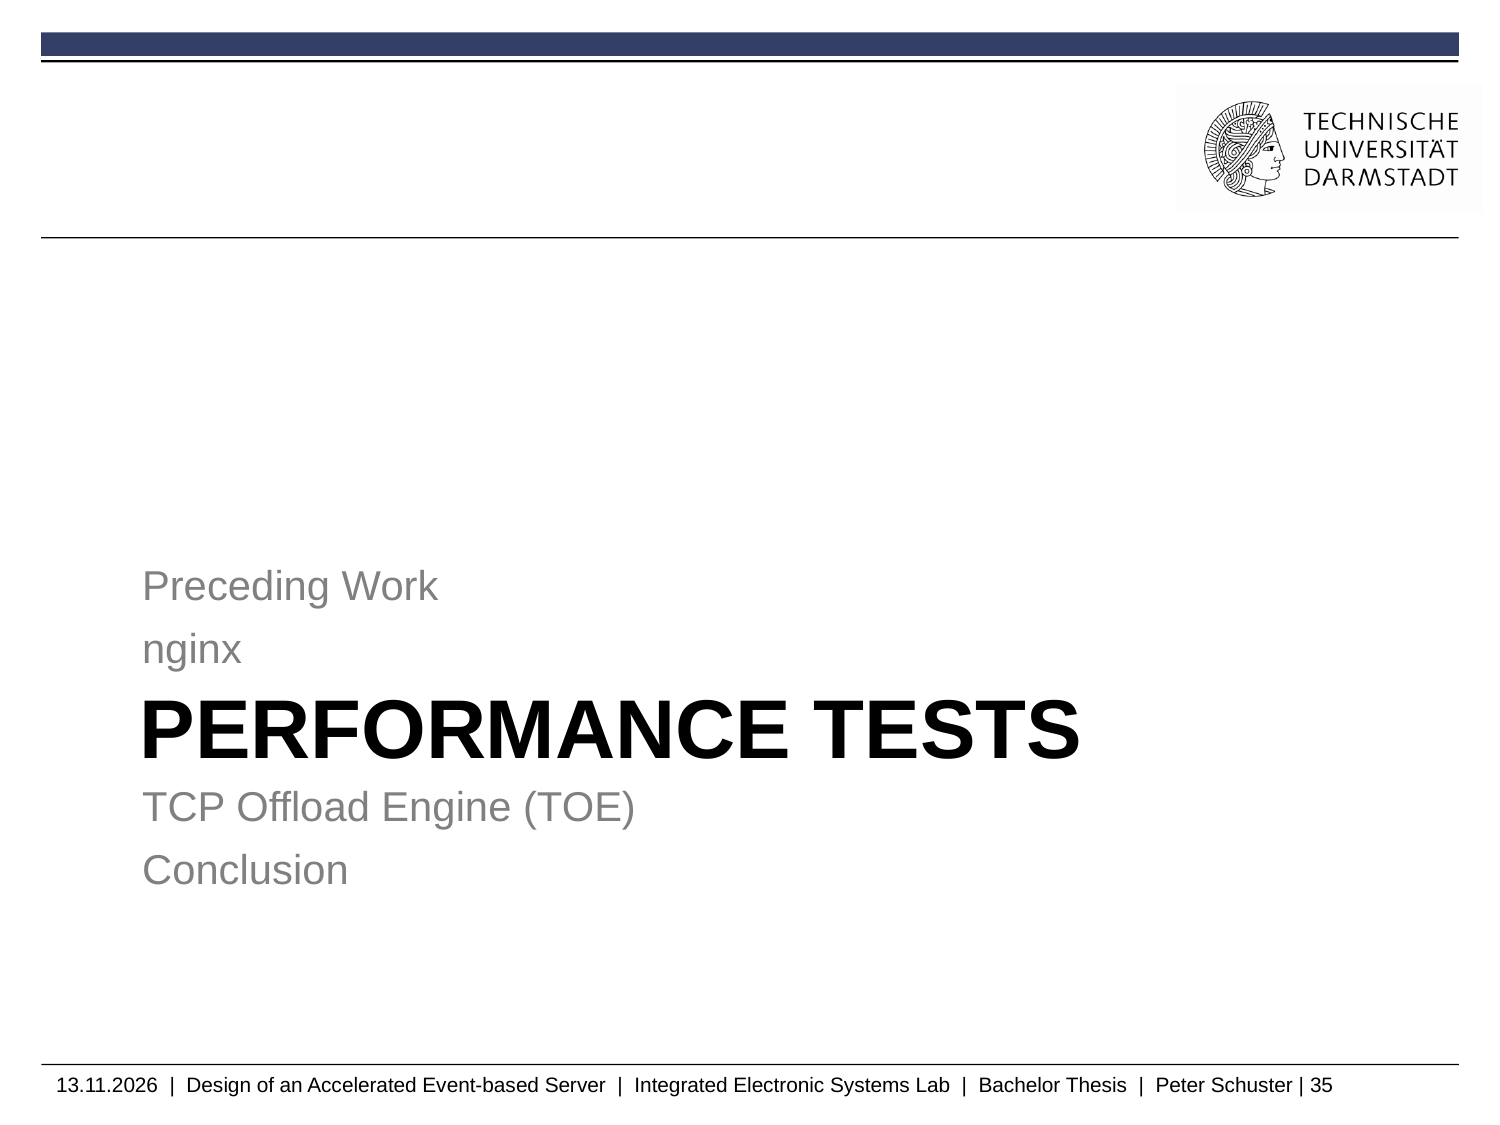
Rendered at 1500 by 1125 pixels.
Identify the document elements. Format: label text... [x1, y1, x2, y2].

text_box TCP Offload Engine (TOE) Conclusion [127, 772, 937, 1024]
text_box Preceding Work nginx [127, 428, 937, 680]
picture [1175, 84, 1483, 214]
title Performance Tests [139, 674, 1388, 776]
